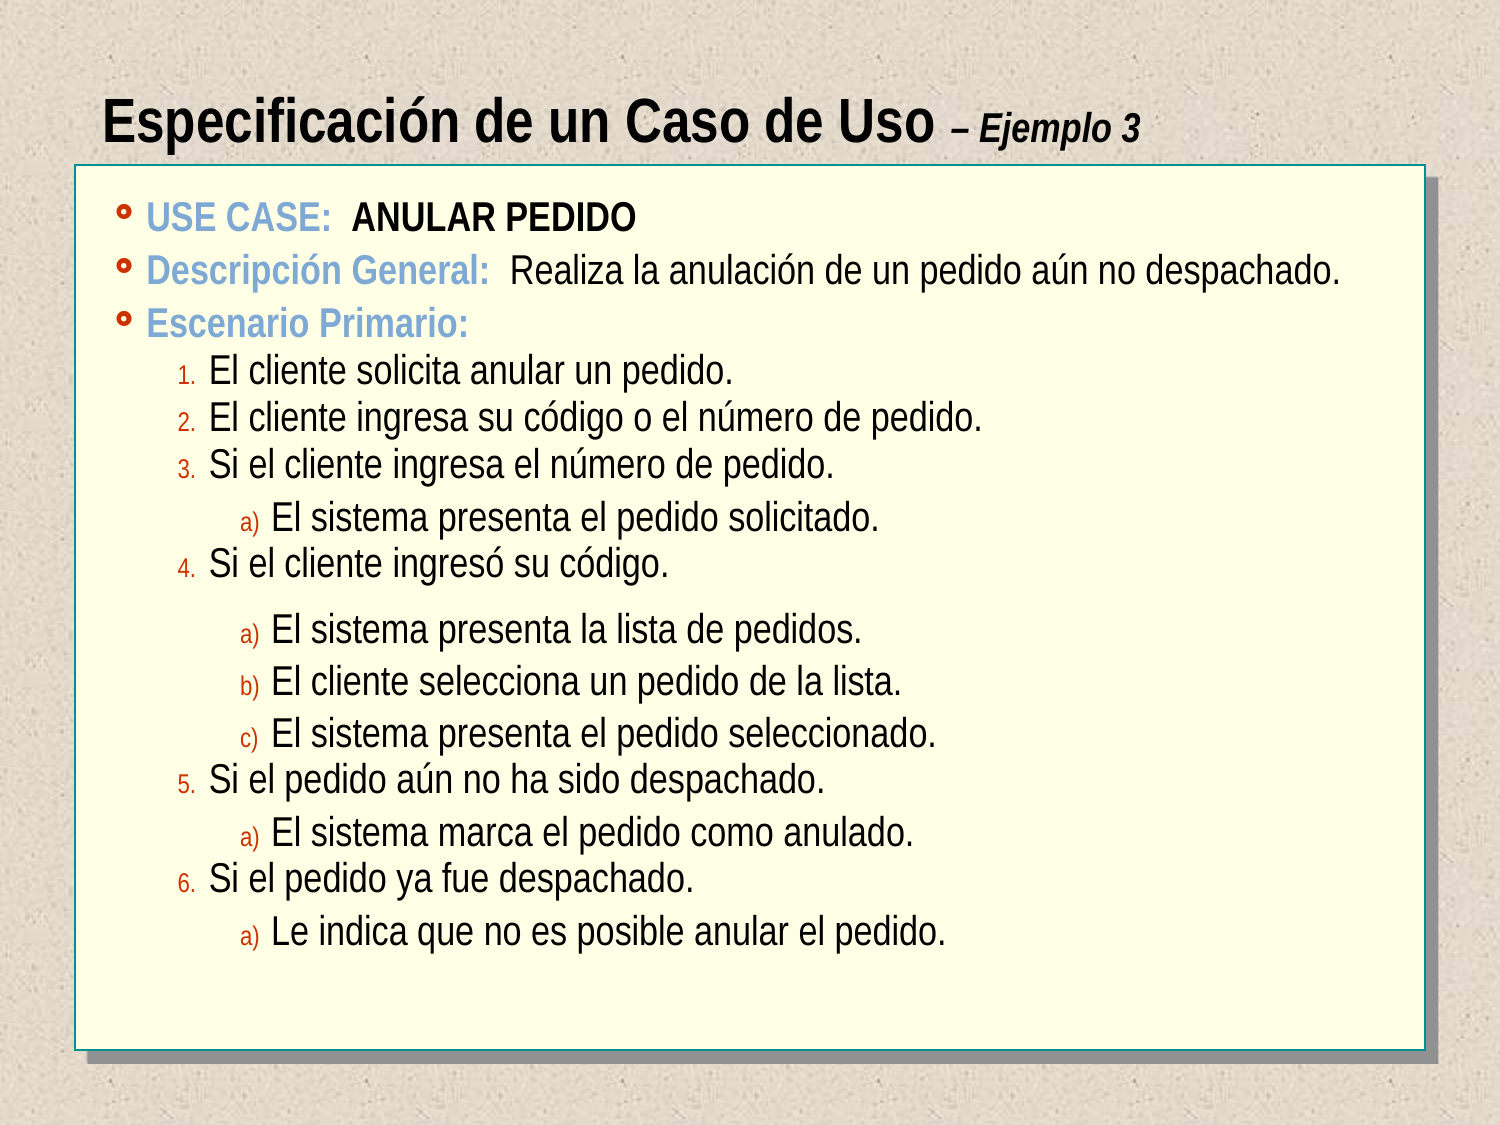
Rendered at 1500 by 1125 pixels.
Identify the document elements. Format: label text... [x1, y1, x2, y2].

text_box Especificación de un Caso de Uso – Ejemplo 3 [87, 87, 1413, 163]
picture [0, 0, 1500, 1125]
list USE CASE: ANULAR PEDIDO Descripción General: Realiza la anulación de un pedido aún no despachado. Escenario Primario: El cliente solicita anular un pedido. El cliente ingresa su código o el número de pedido. Si el cliente ingresa el número de pedido. El sistema presenta el pedido solicitado. Si el cliente ingresó su código. El sistema presenta la lista de pedidos. El cliente selecciona un pedido de la lista. El sistema presenta el pedido seleccionado. Si el pedido aún no ha sido despachado. El sistema marca el pedido como anulado. Si el pedido ya fue despachado. Le indica que no es posible anular el pedido. [99, 187, 1400, 962]
